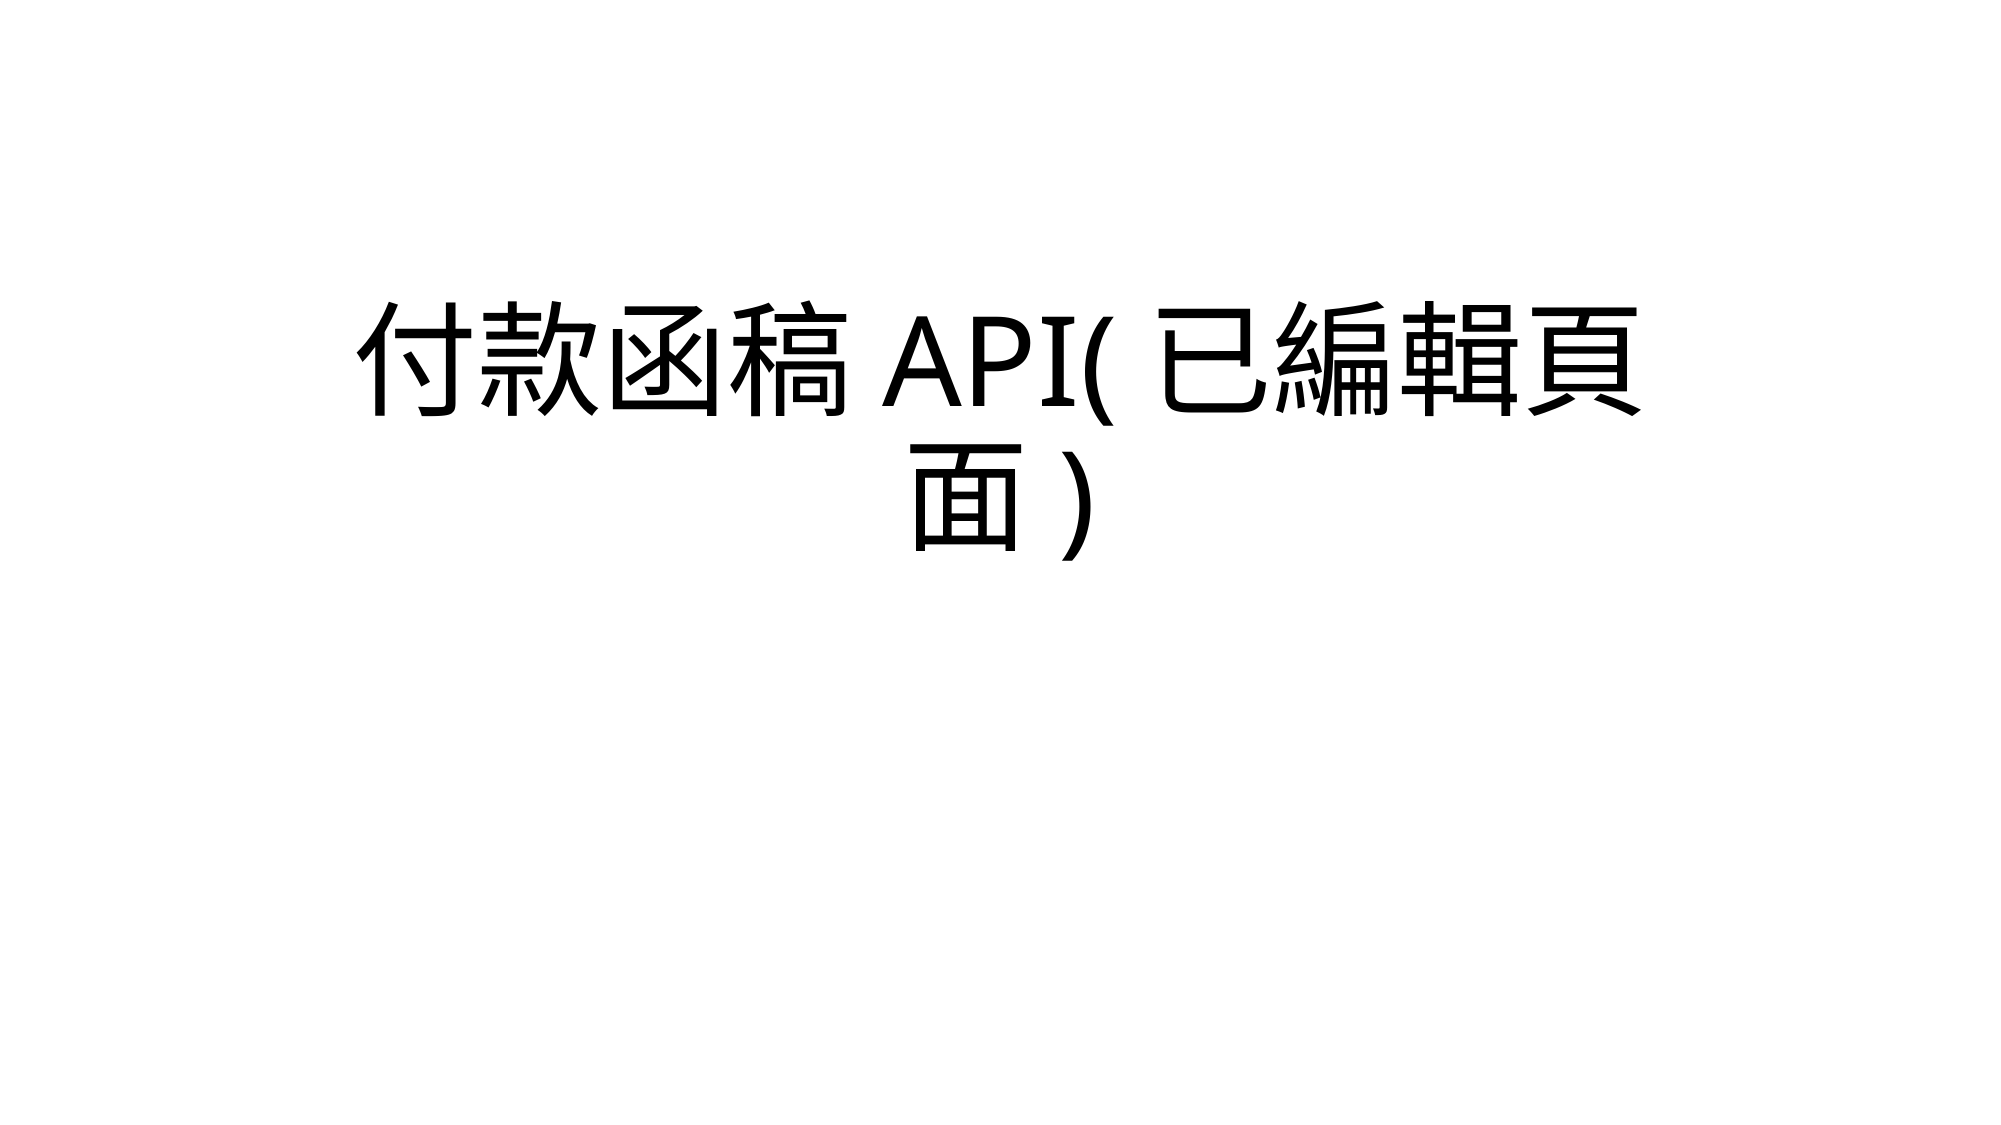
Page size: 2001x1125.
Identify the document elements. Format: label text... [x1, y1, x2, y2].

title 付款函稿API(已編輯頁面) [249, 184, 1750, 576]
